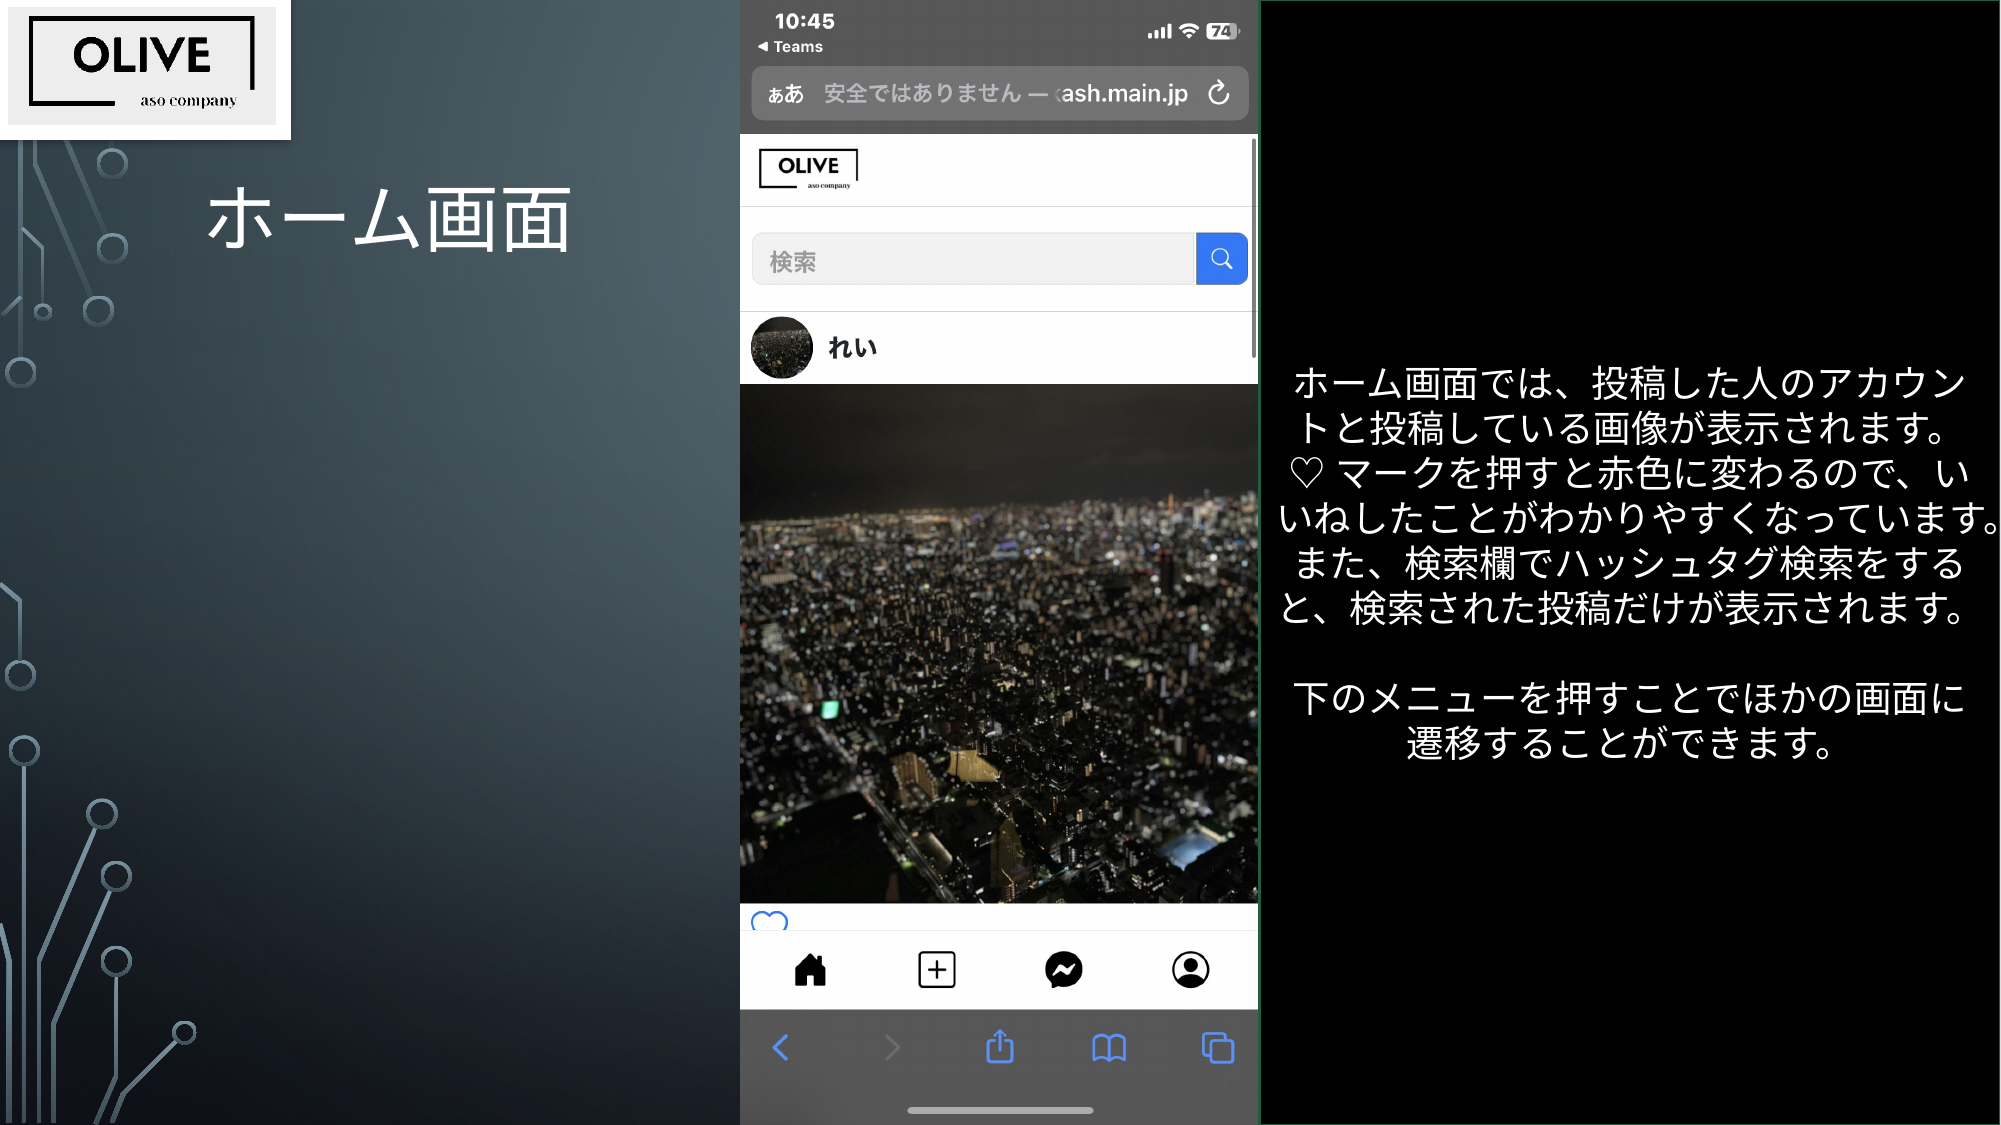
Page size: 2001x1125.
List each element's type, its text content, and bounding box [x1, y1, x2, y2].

title ホーム画面 [187, 101, 739, 344]
picture [739, 0, 1260, 1125]
text_box ホーム画面では、投稿した人のアカウントと投稿している画像が表示されます。 ♡マークを押すと赤色に変わるので、いいねしたことがわかりやすくなっています。 また、検索欄でハッシュタグ検索をすると、検索された投稿だけが表示されます。 下のメニューを押すことでほかの画面に遷移することができます。 [1260, 0, 2000, 1125]
picture [7, 6, 277, 126]
